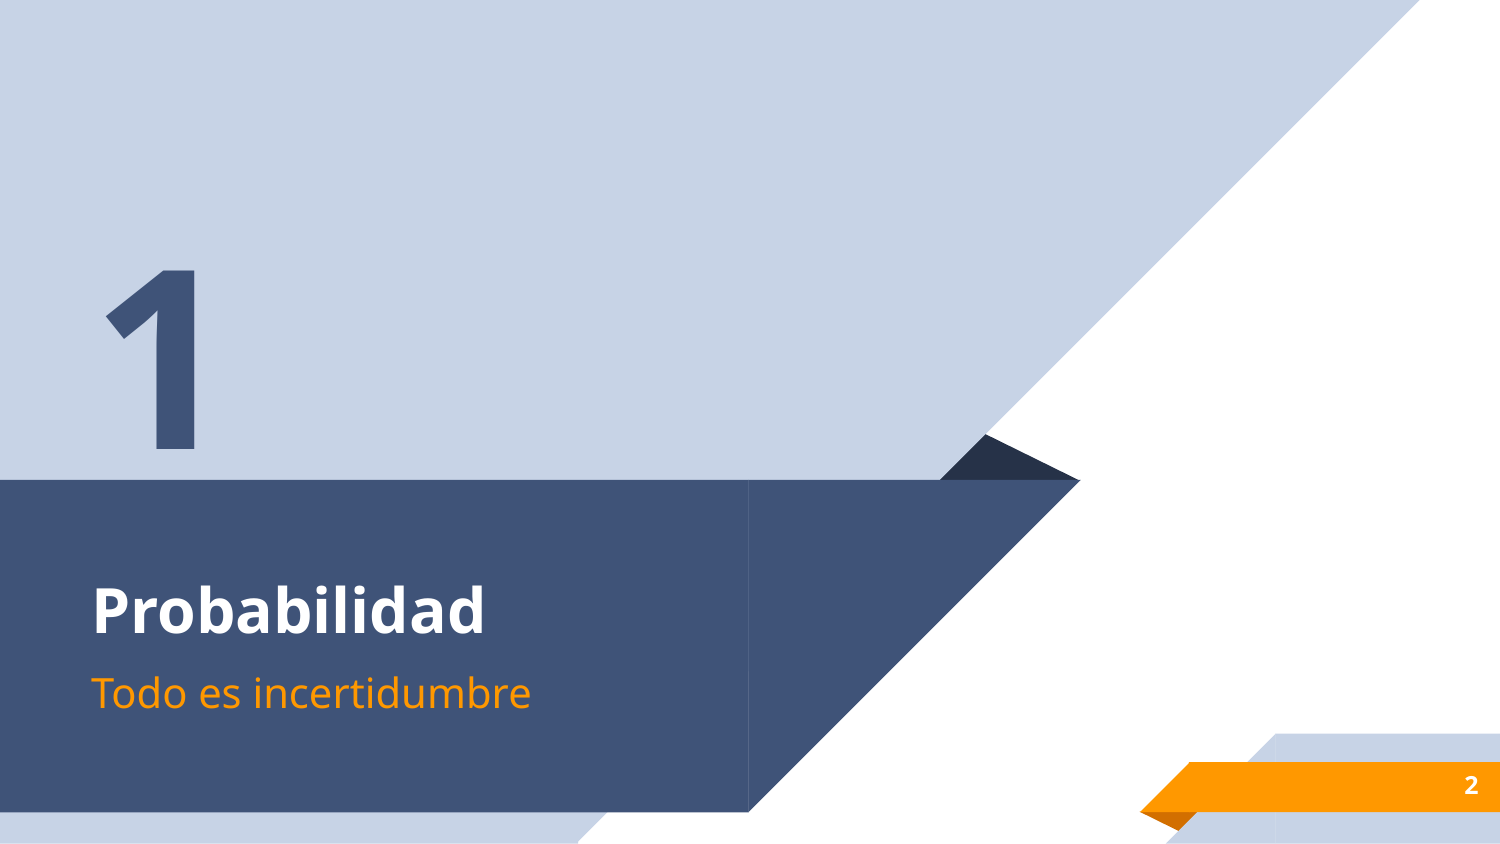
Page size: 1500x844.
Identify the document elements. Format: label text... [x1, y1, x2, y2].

text_box 1 [76, 0, 434, 515]
subtitle Todo es incertidumbre [76, 652, 748, 781]
title Probabilidad [76, 470, 748, 652]
slide_number 2 [1249, 760, 1494, 813]
